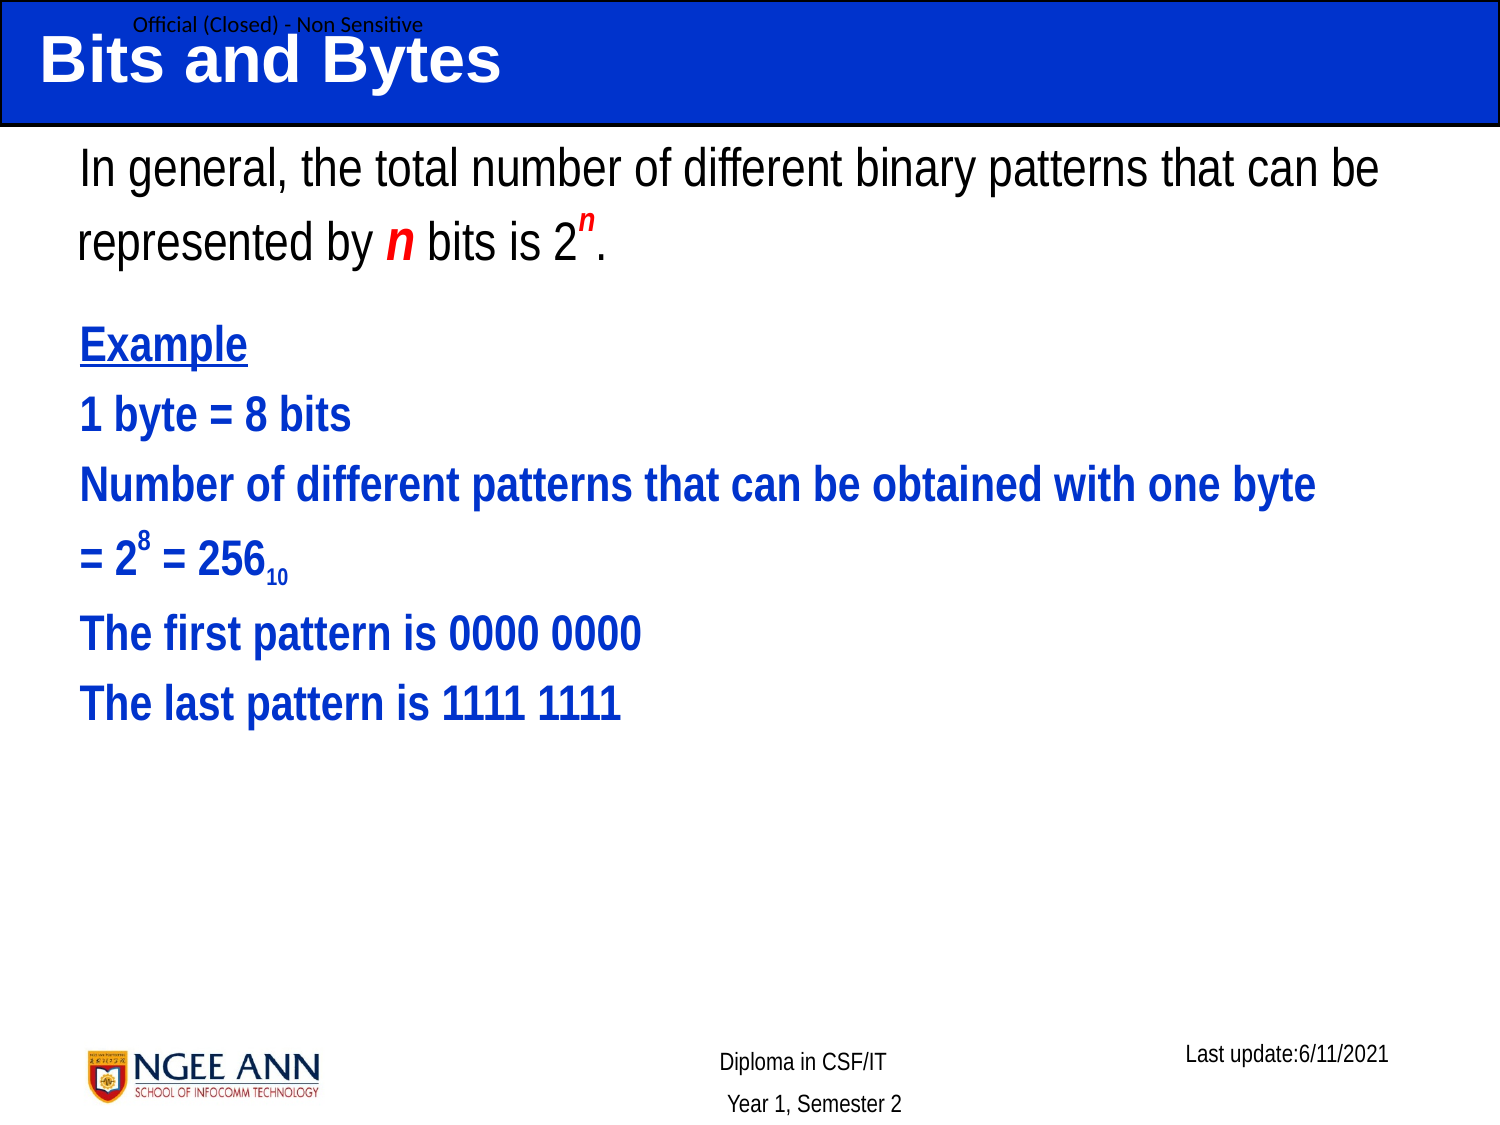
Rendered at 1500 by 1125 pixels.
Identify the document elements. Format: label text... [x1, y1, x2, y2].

picture [62, 1028, 344, 1125]
list In general, the total number of different binary patterns that can be represented by n bits is 2n. Example 1 byte = 8 bits Number of different patterns that can be obtained with one byte = 28 = 25610 The first pattern is 0000 0000 The last pattern is 1111 1111 [62, 124, 1438, 1013]
title Bits and Bytes [23, 0, 1500, 115]
